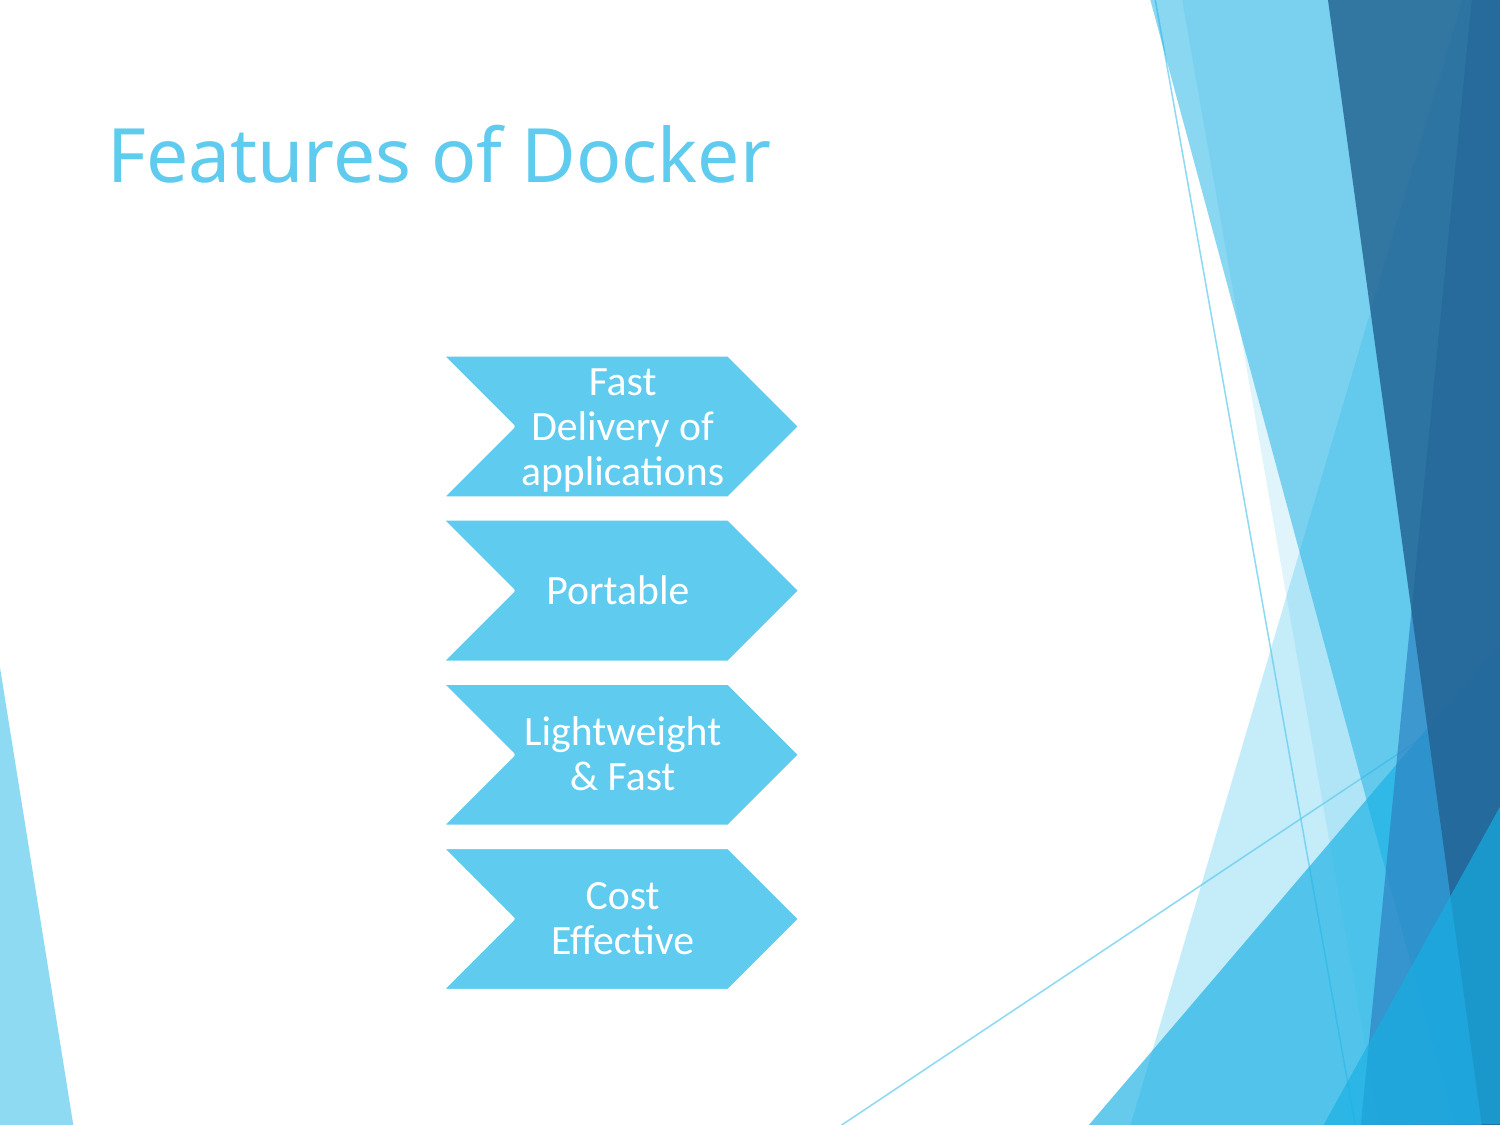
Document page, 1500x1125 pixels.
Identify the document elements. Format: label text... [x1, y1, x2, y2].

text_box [99, 354, 1142, 992]
title Features of Docker [99, 99, 1142, 318]
